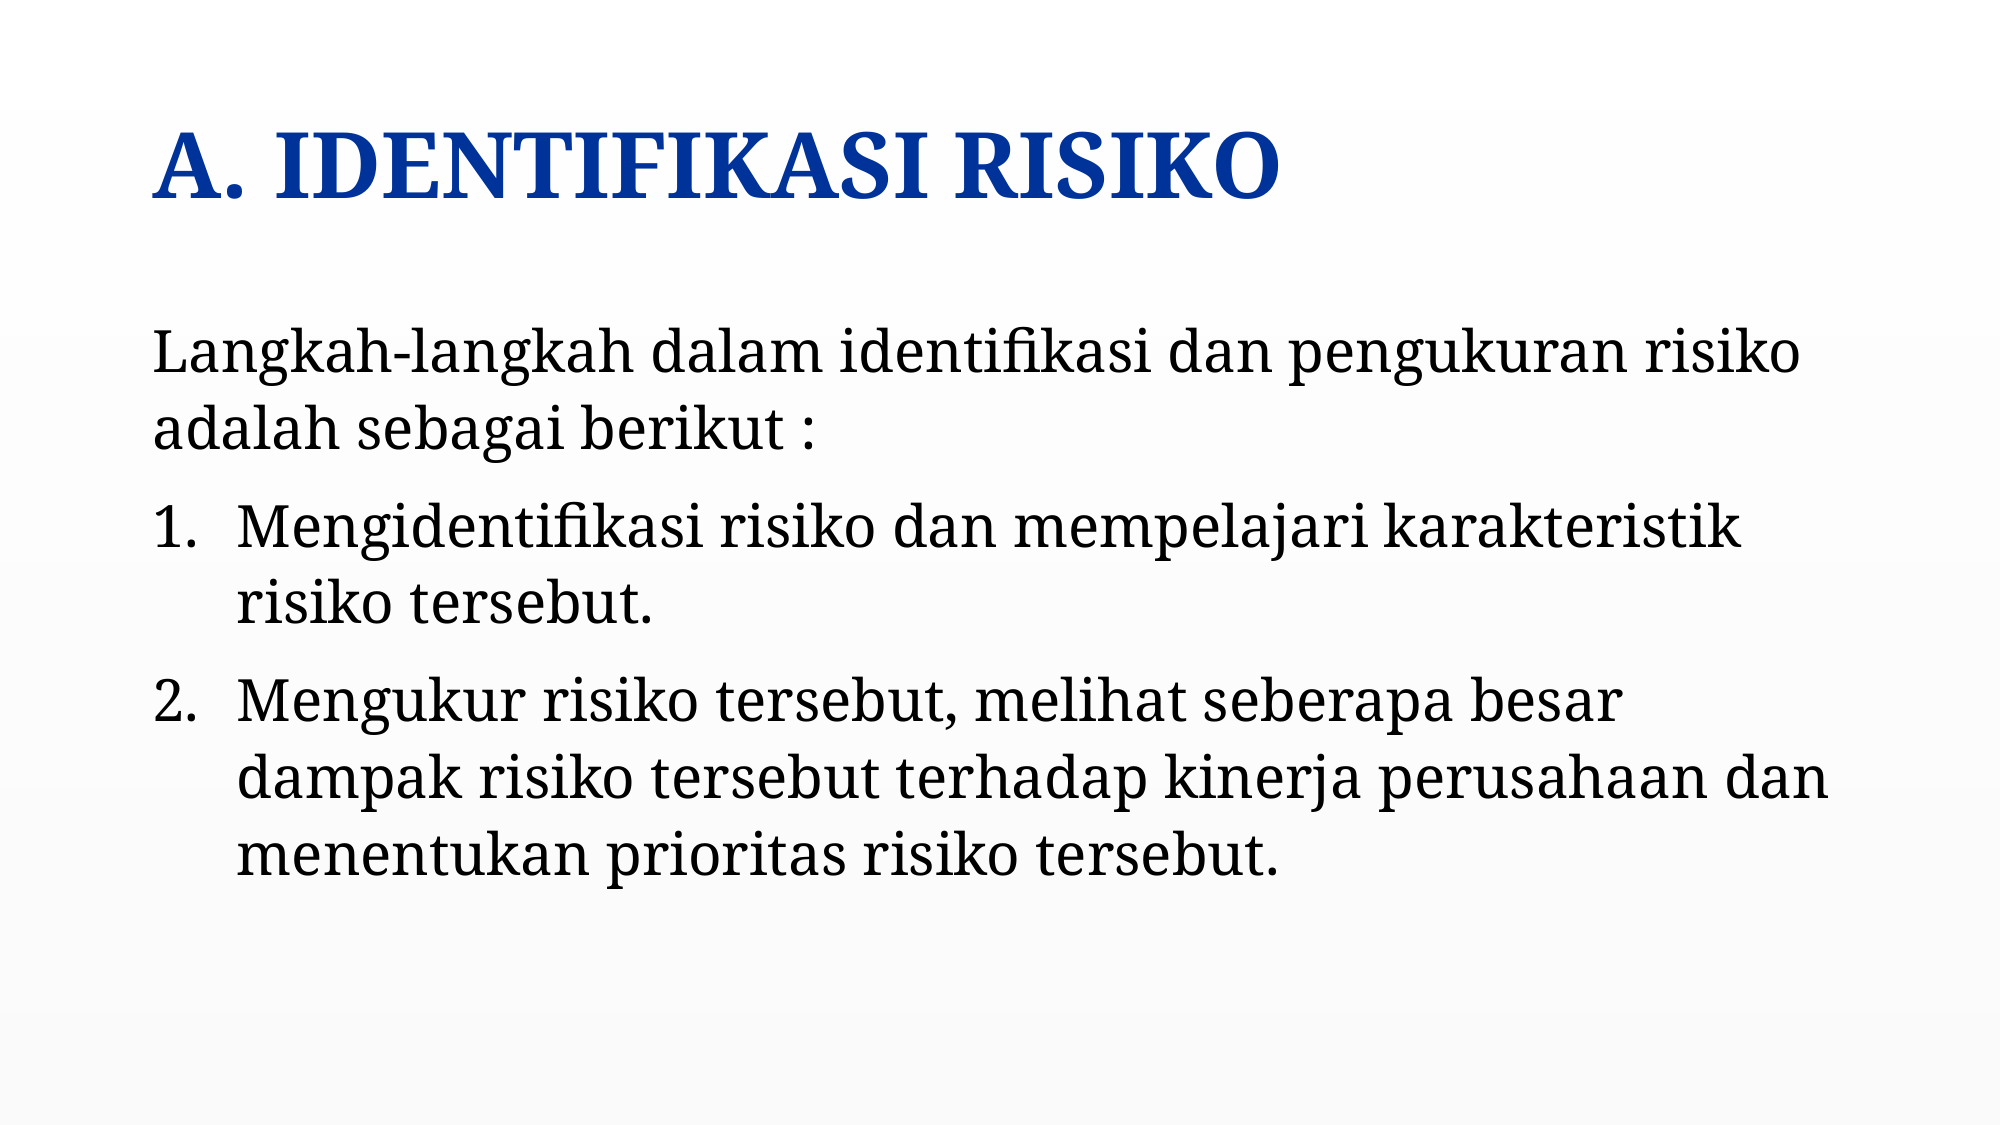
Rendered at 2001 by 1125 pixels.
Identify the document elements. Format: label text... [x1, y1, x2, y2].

title IDENTIFIKASI RISIKO [137, 59, 1863, 278]
list Langkah-langkah dalam identifikasi dan pengukuran risiko adalah sebagai berikut : Mengidentifikasi risiko dan mempelajari karakteristik risiko tersebut. Mengukur risiko tersebut, melihat seberapa besar dampak risiko tersebut terhadap kinerja perusahaan dan menentukan prioritas risiko tersebut. [137, 299, 1863, 1014]
